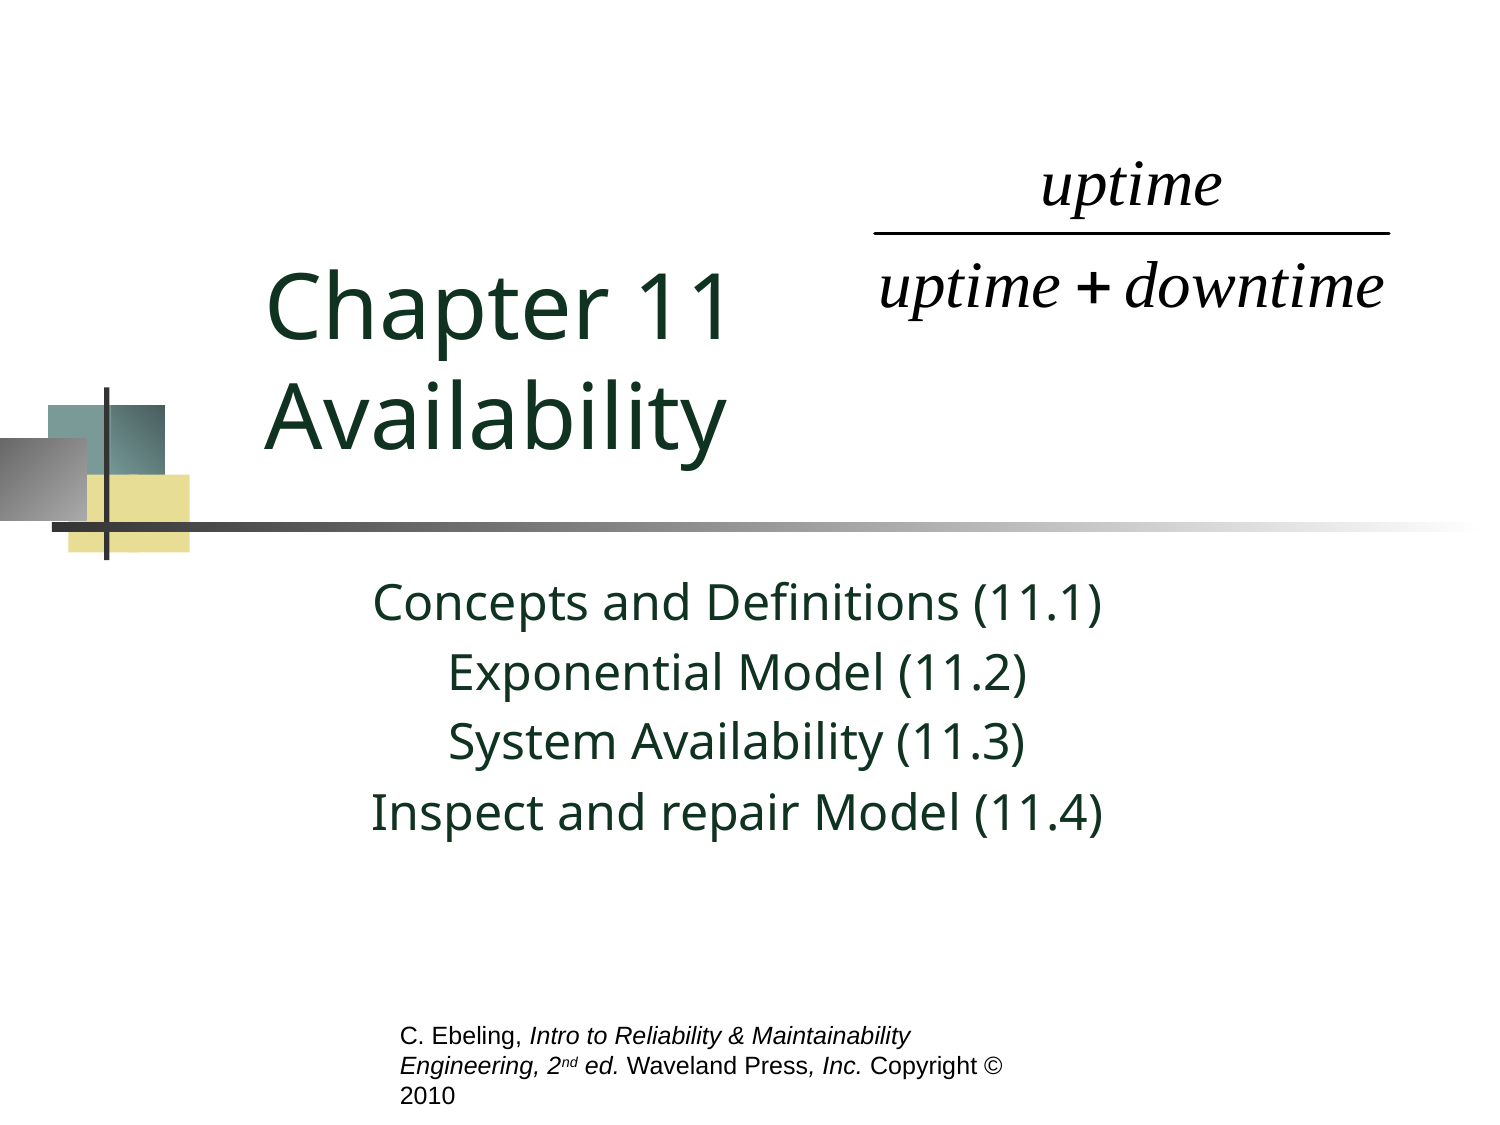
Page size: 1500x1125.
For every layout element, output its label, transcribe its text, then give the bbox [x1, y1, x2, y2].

subtitle Concepts and Definitions (11.1) Exponential Model (11.2) System Availability (11.3) Inspect and repair Model (11.4) [212, 562, 1263, 950]
title Chapter 11 Availability [249, 287, 1175, 475]
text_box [862, 137, 1407, 337]
